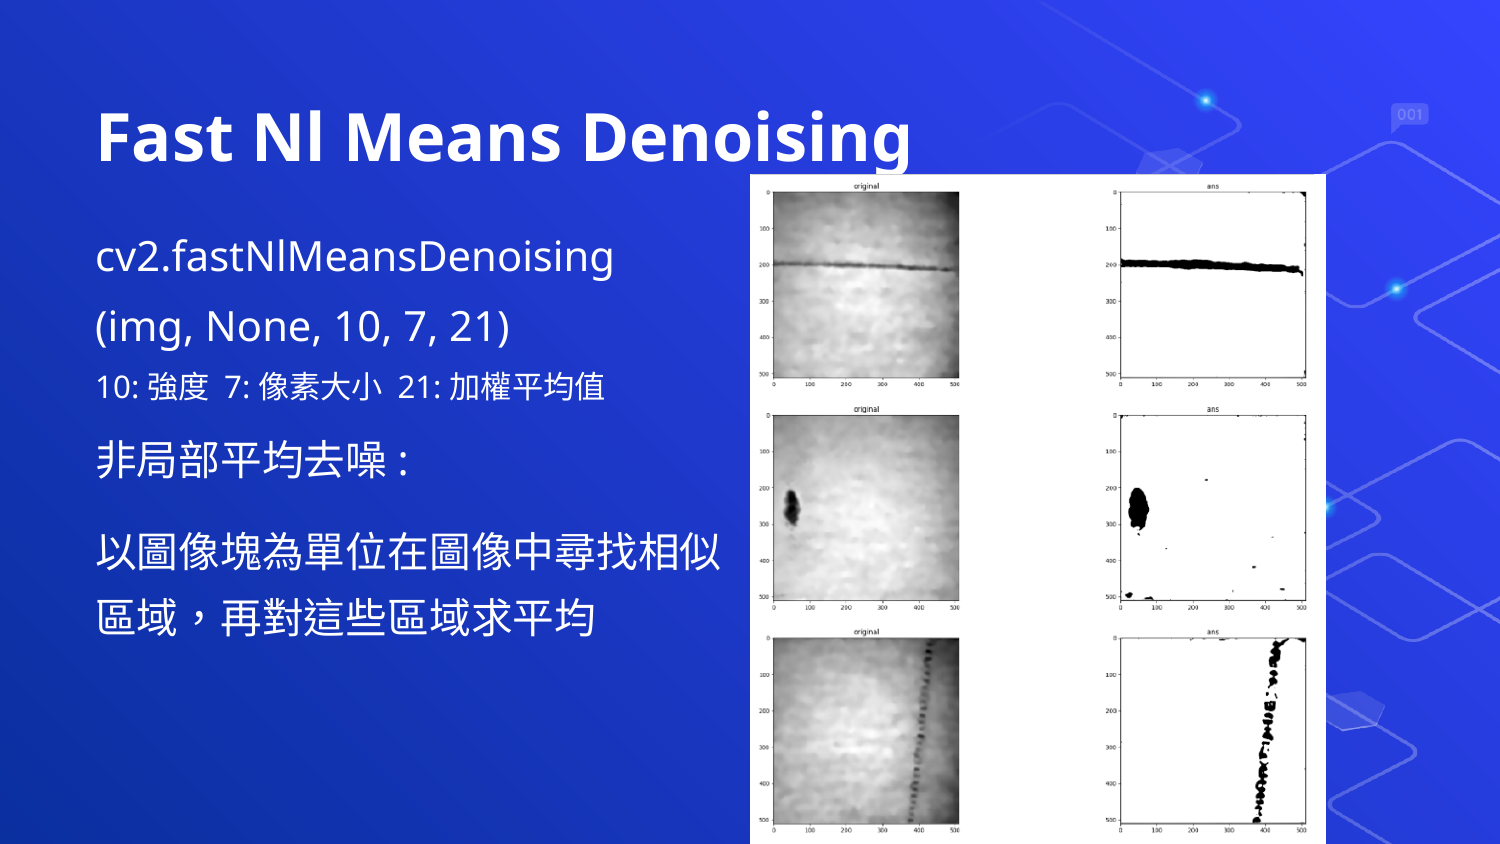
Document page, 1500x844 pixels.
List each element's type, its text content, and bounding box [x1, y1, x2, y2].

list cv2.fastNlMeansDenoising (img, None, 10, 7, 21) 10:強度 7:像素大小 21:加權平均值 非局部平均去噪: 以圖像塊為單位在圖像中尋找相似區域，再對這些區域求平均 [95, 221, 744, 741]
picture [0, 0, 1500, 844]
title Fast Nl Means Denoising [95, 33, 1082, 175]
